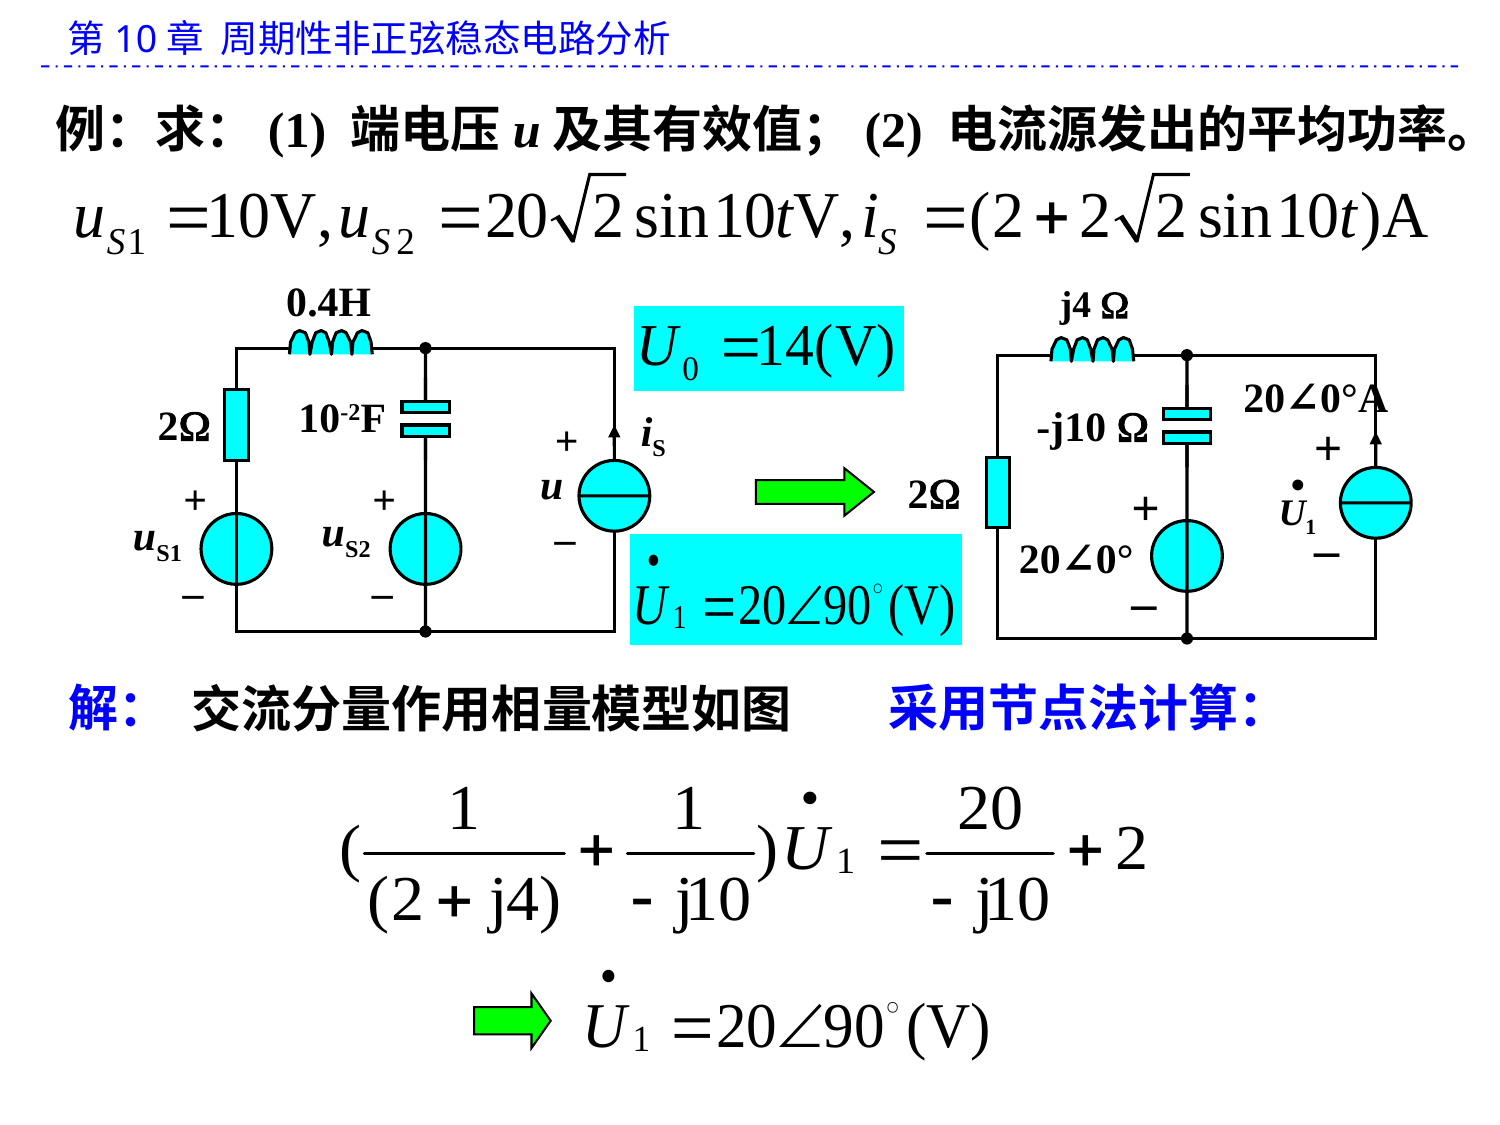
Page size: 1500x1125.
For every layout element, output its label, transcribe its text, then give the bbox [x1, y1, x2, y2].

text_box 解： [53, 668, 219, 745]
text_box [330, 768, 1155, 941]
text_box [117, 266, 727, 632]
text_box [474, 993, 551, 1049]
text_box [40, 89, 1495, 267]
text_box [892, 272, 1489, 639]
text_box 采用节点法计算： [873, 668, 1359, 744]
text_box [578, 946, 1001, 1071]
text_box 交流分量作用相量模型如图 [177, 670, 928, 746]
text_box [755, 468, 874, 516]
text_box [629, 533, 963, 646]
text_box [633, 305, 904, 392]
